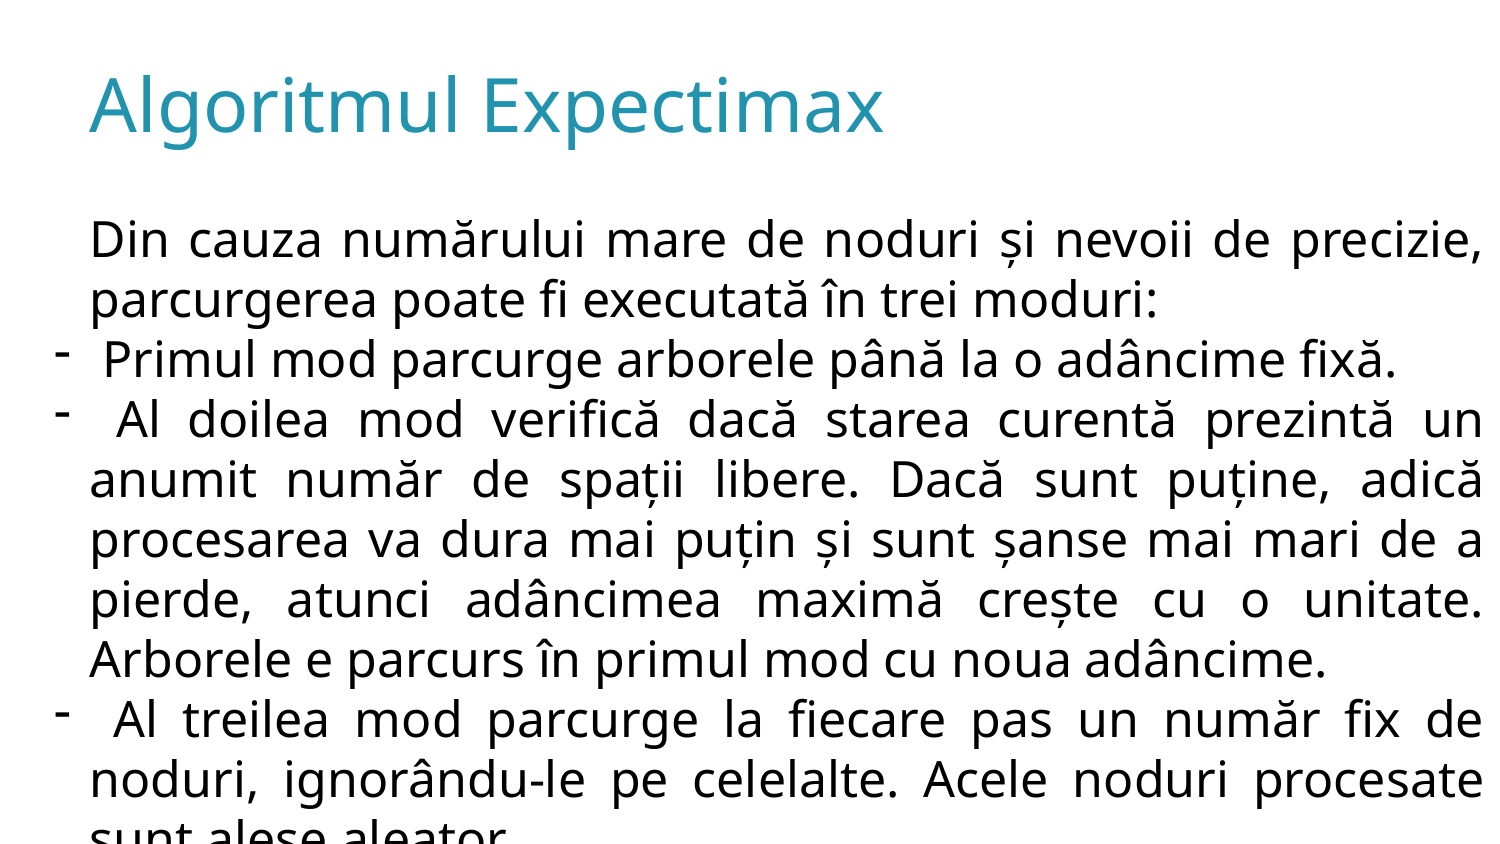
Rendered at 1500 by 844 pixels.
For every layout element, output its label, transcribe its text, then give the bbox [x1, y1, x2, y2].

text_box Algoritmul Expectimax Din cauza numărului mare de noduri și nevoii de precizie, parcurgerea poate fi executată în trei moduri: Primul mod parcurge arborele până la o adâncime fixă. Al doilea mod verifică dacă starea curentă prezintă un anumit număr de spații libere. Dacă sunt puține, adică procesarea va dura mai puțin și sunt șanse mai mari de a pierde, atunci adâncimea maximă crește cu o unitate. Arborele e parcurs în primul mod cu noua adâncime. Al treilea mod parcurge la fiecare pas un număr fix de noduri, ignorându-le pe celelalte. Acele noduri procesate sunt alese aleator. [0, 50, 1500, 844]
